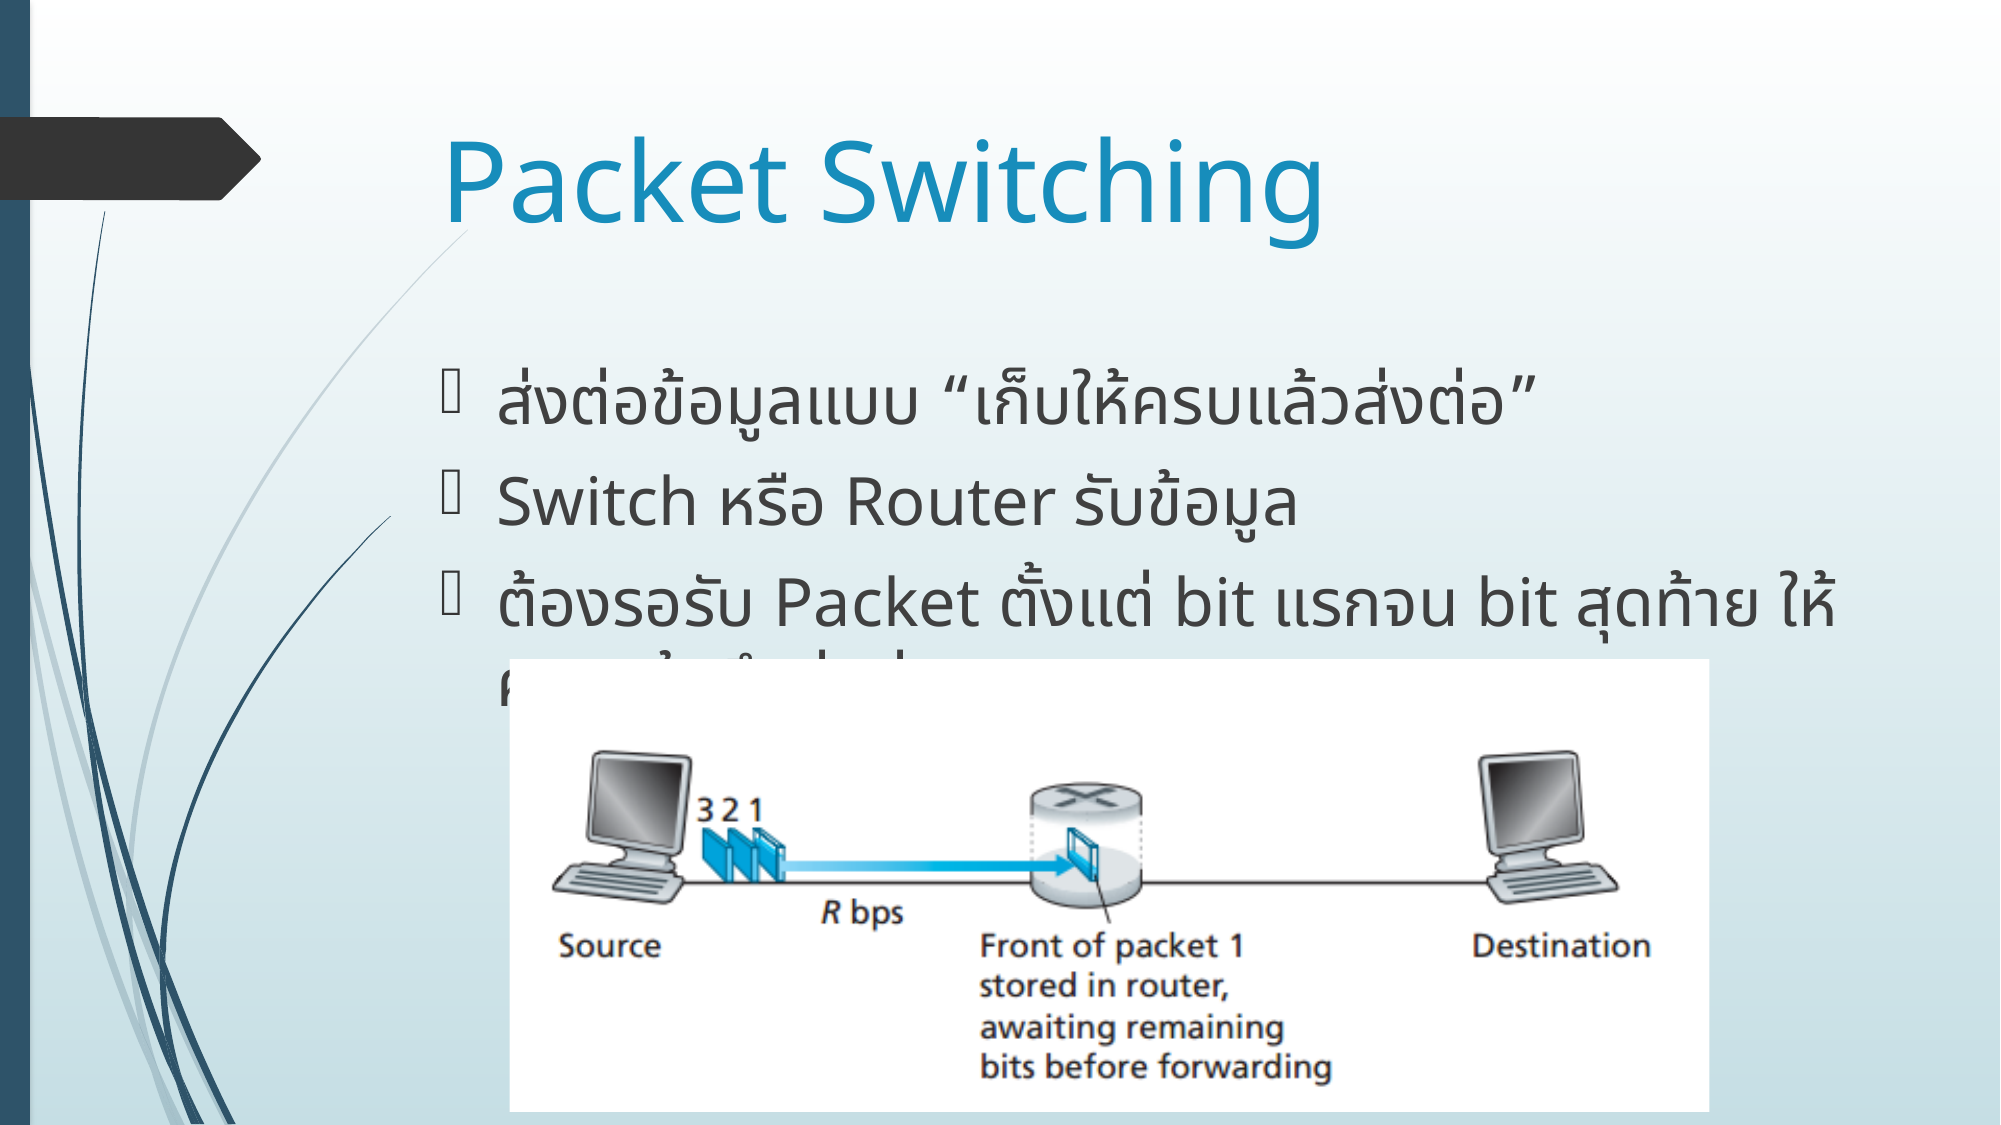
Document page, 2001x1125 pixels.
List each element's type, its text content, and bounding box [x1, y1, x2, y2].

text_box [509, 659, 1710, 1113]
title Packet Switching [425, 102, 1888, 313]
list ส่งต่อข้อมูลแบบ “เก็บให้ครบแล้วส่งต่อ” Switch หรือ Router รับข้อมูล ต้องรอรับ Packet ตั้งแต่ bit แรกจน bit สุดท้าย ให้ครบแล้วถึงส่งต่อ [424, 350, 1888, 970]
